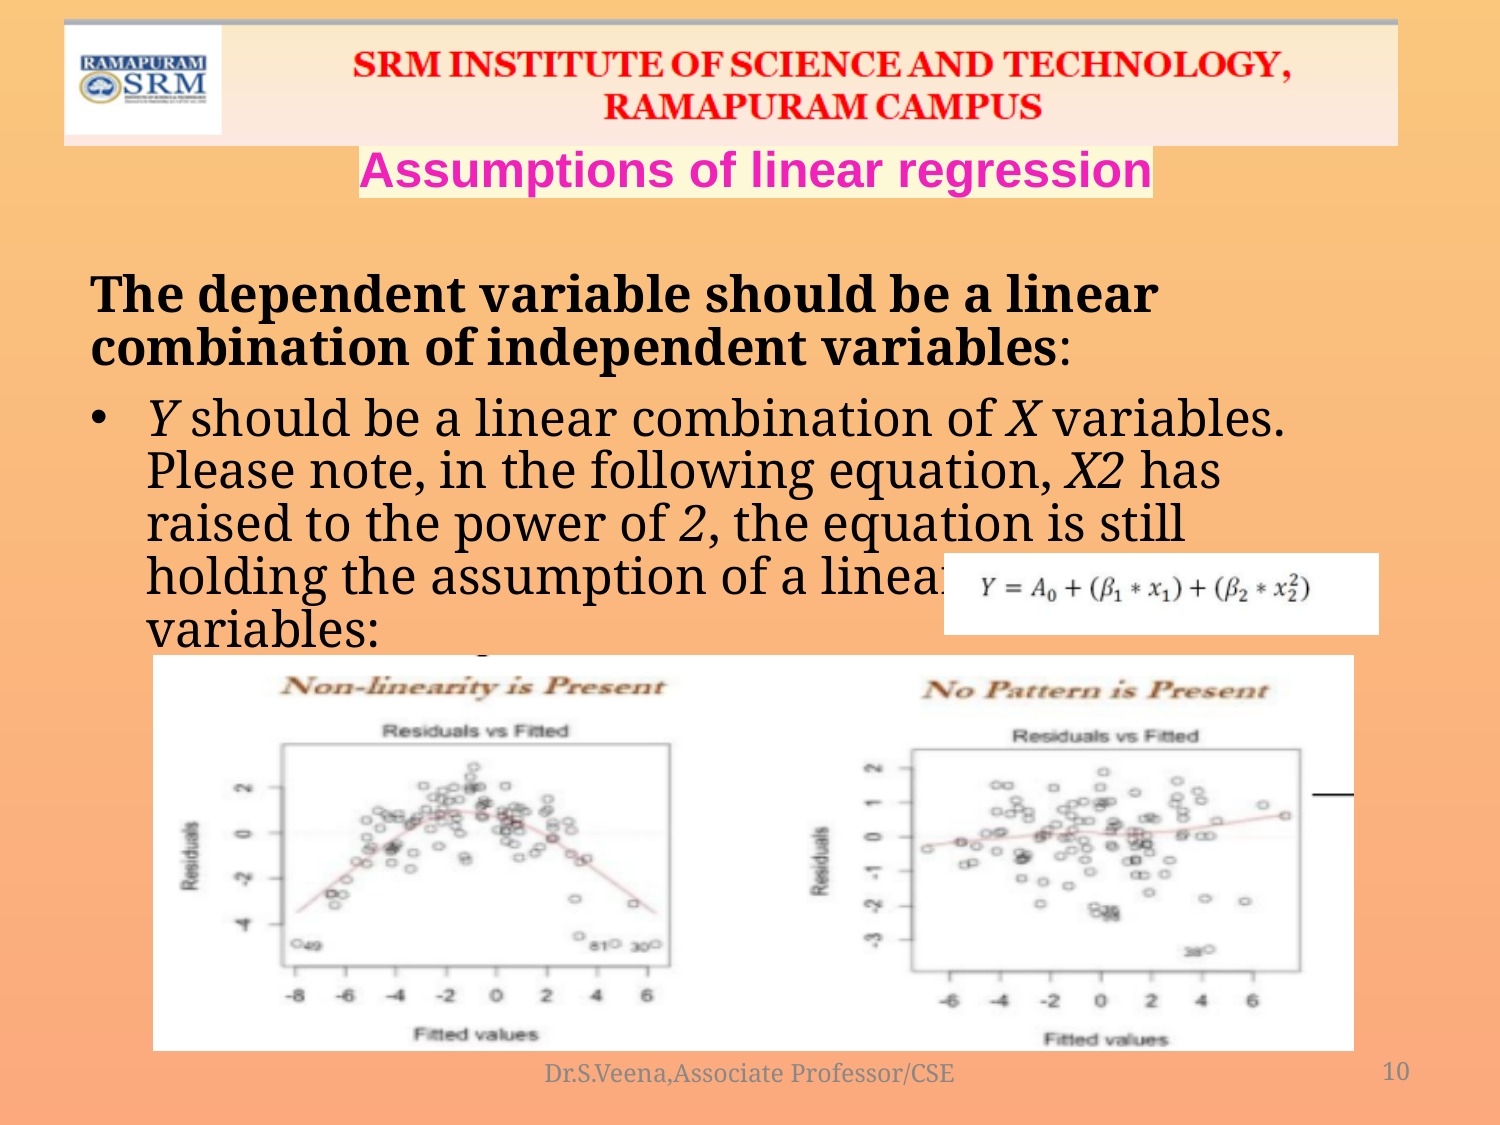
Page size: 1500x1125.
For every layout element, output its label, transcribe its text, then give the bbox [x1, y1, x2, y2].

slide_number ‹#› [1074, 1042, 1425, 1103]
title Assumptions of linear regression [75, 101, 1425, 233]
picture [153, 655, 1354, 1052]
picture [64, 18, 1398, 146]
picture [944, 553, 1380, 635]
footer Dr.S.Veena,Associate Professor/CSE [512, 1059, 988, 1103]
list The dependent variable should be a linear combination of independent variables: Y should be a linear combination of X variables. Please note, in the following equation, X2 has raised to the power of 2, the equation is still holding the assumption of a linear combination of variables: [75, 262, 1425, 1005]
